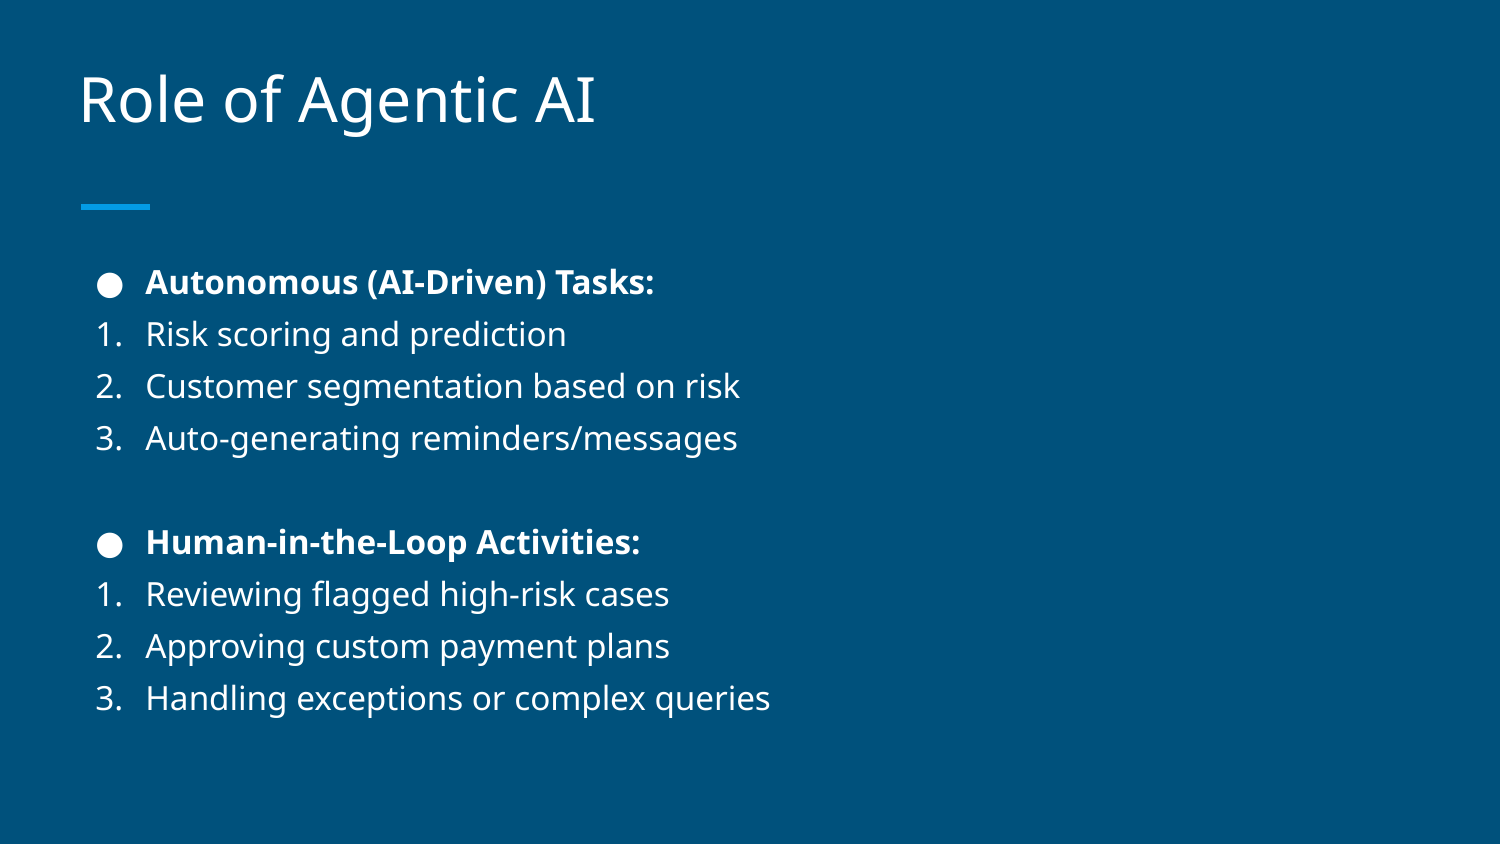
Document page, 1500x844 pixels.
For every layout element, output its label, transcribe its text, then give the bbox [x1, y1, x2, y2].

title Role of Agentic AI [63, 19, 1437, 156]
list Autonomous (AI-Driven) Tasks: Risk scoring and prediction Customer segmentation based on risk Auto-generating reminders/messages Human-in-the-Loop Activities: Reviewing flagged high-risk cases Approving custom payment plans Handling exceptions or complex queries [63, 237, 1437, 743]
